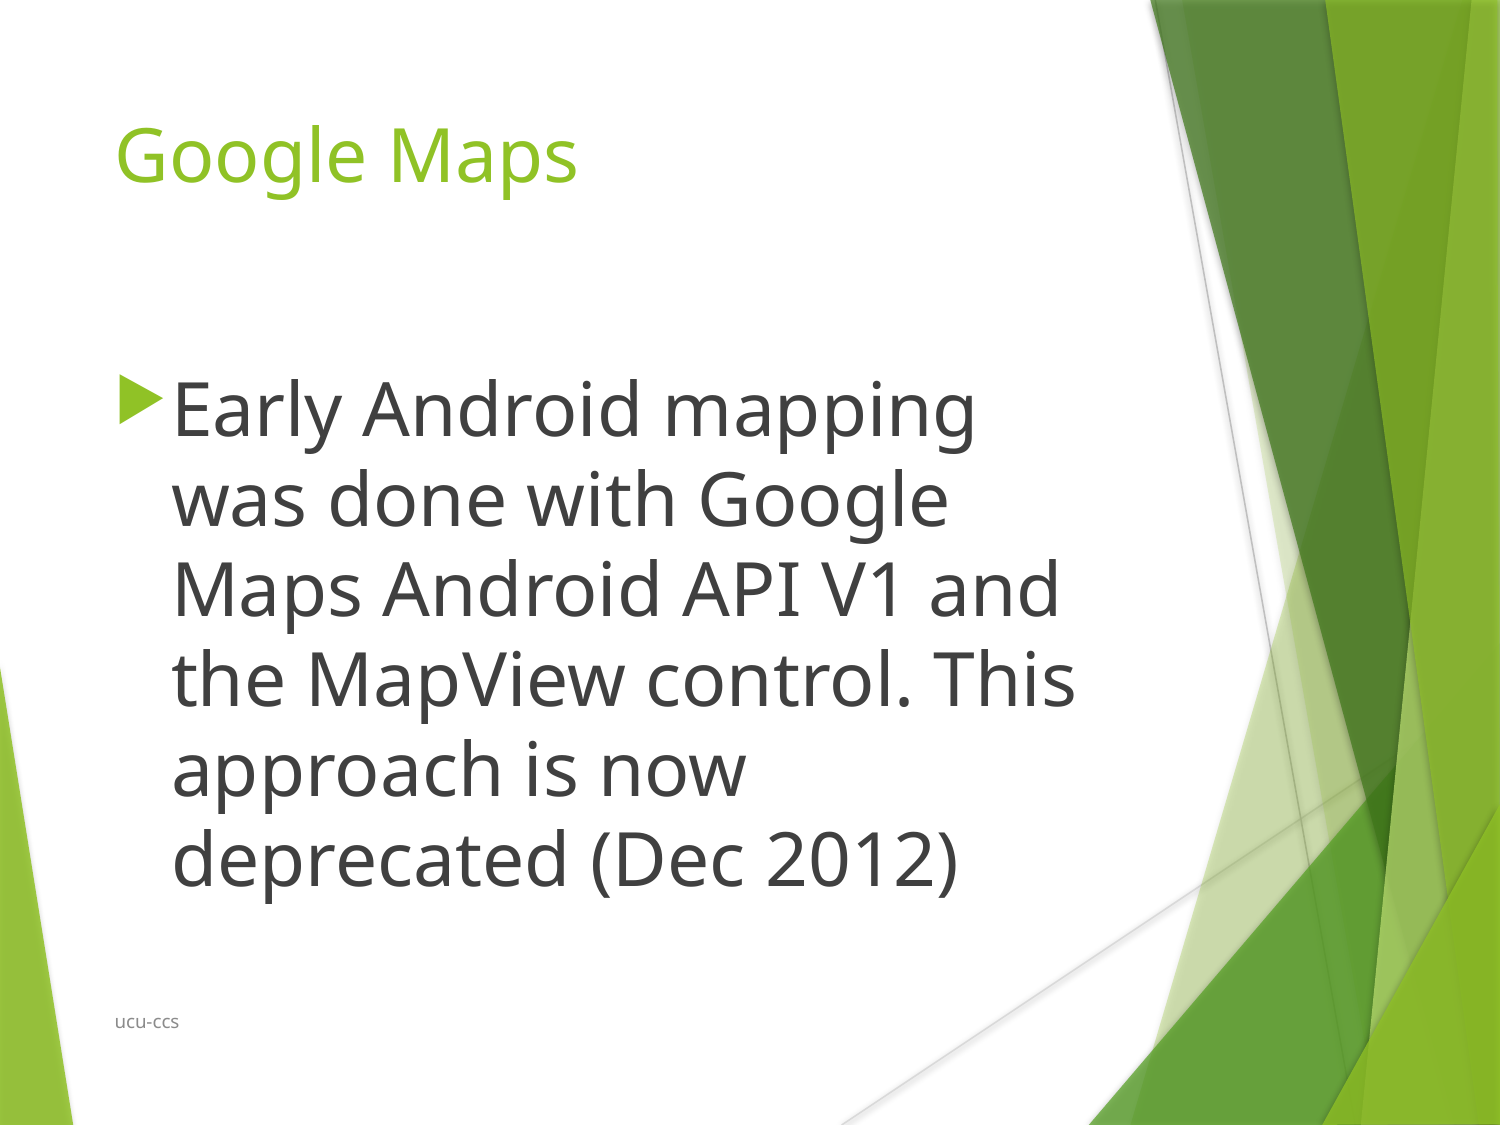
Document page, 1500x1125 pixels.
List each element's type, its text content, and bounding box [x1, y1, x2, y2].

text_box Google Maps [99, 99, 1142, 317]
text_box ucu-ccs [99, 991, 859, 1051]
text_box Early Android mapping was done with Google Maps Android API V1 and the MapView control. This approach is now deprecated (Dec 2012) [99, 354, 1142, 991]
